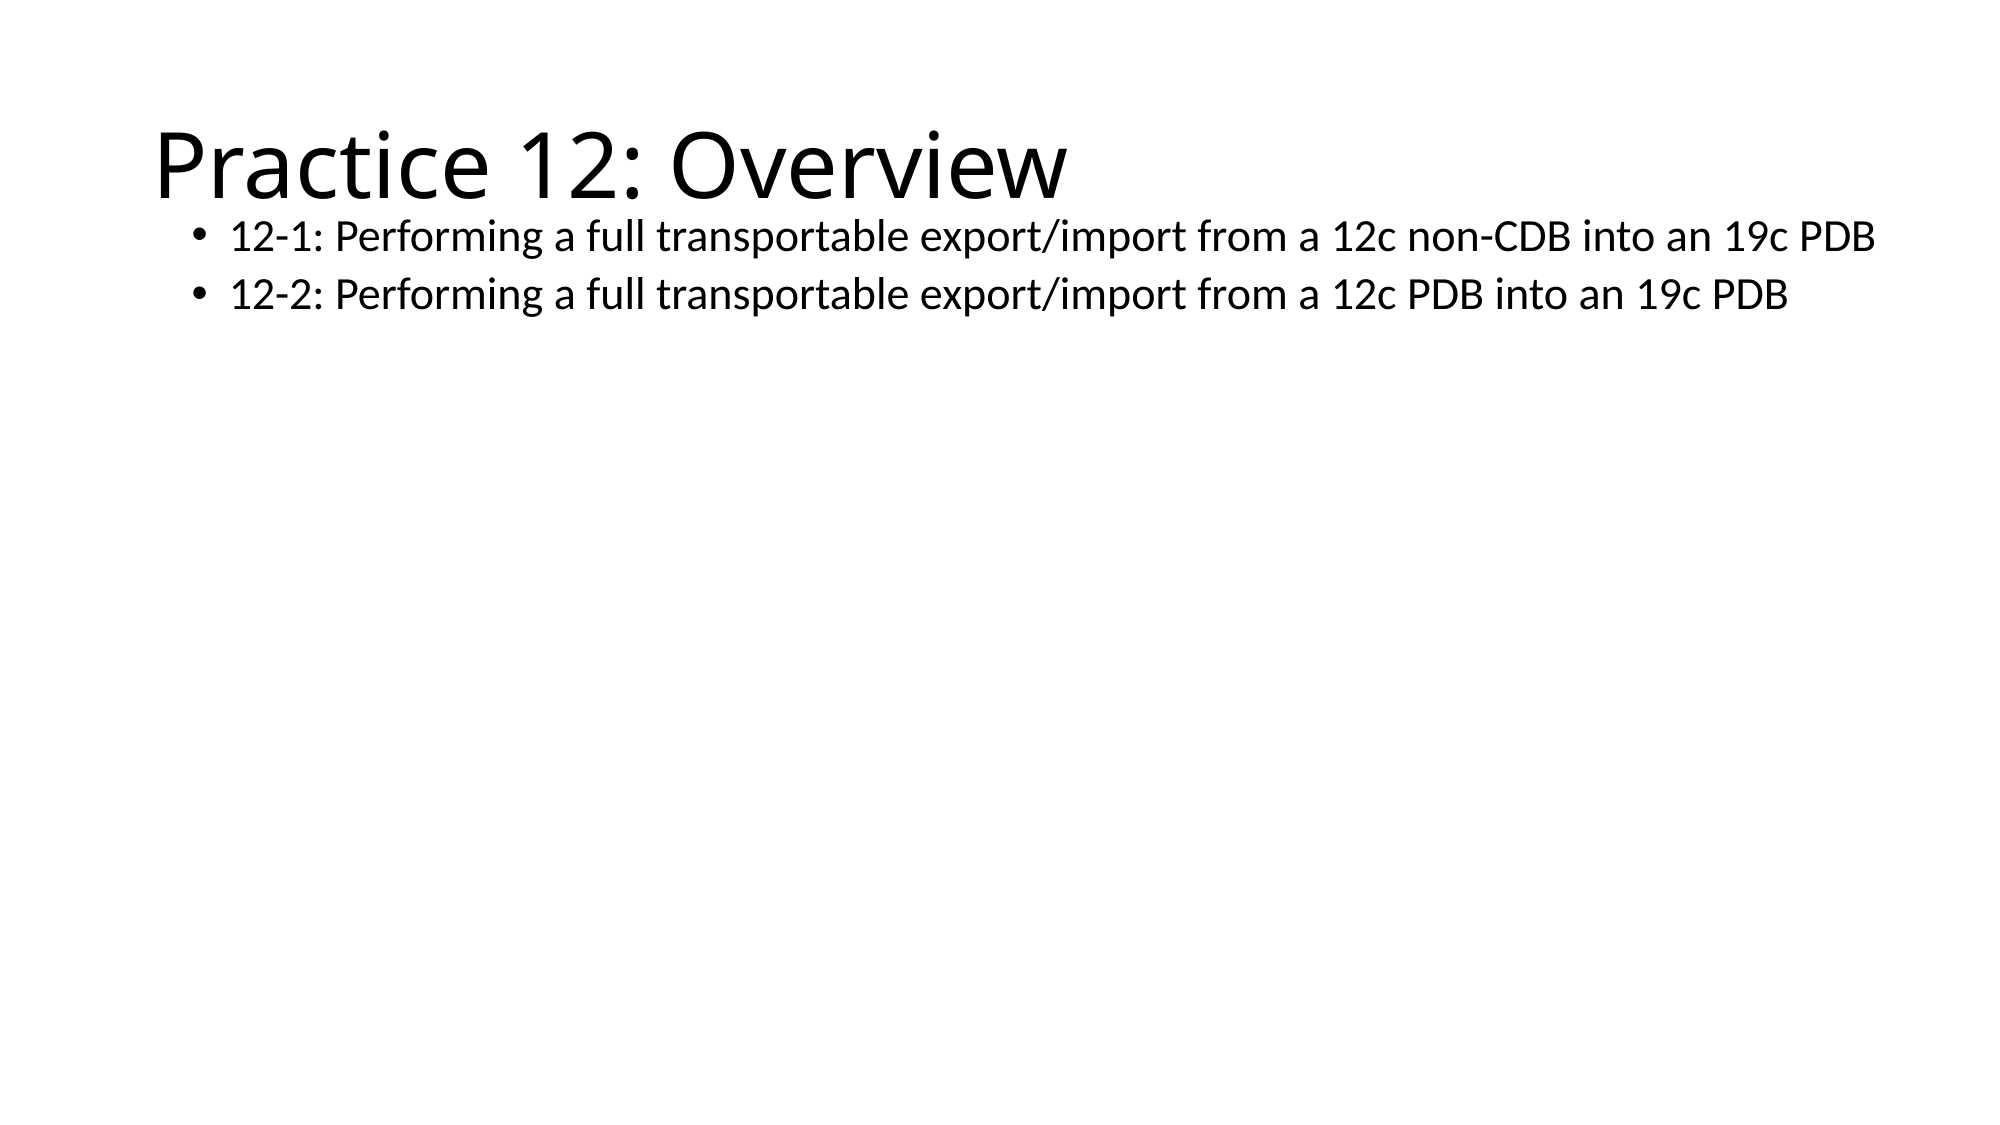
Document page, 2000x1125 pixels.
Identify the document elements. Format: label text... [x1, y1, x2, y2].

title Practice 12: Overview [137, 59, 1862, 203]
list 12-1: Performing a full transportable export/import from a 12c non-CDB into an 19c PDB 12-2: Performing a full transportable export/import from a 12c PDB into an 19c PDB [102, 203, 1898, 335]
